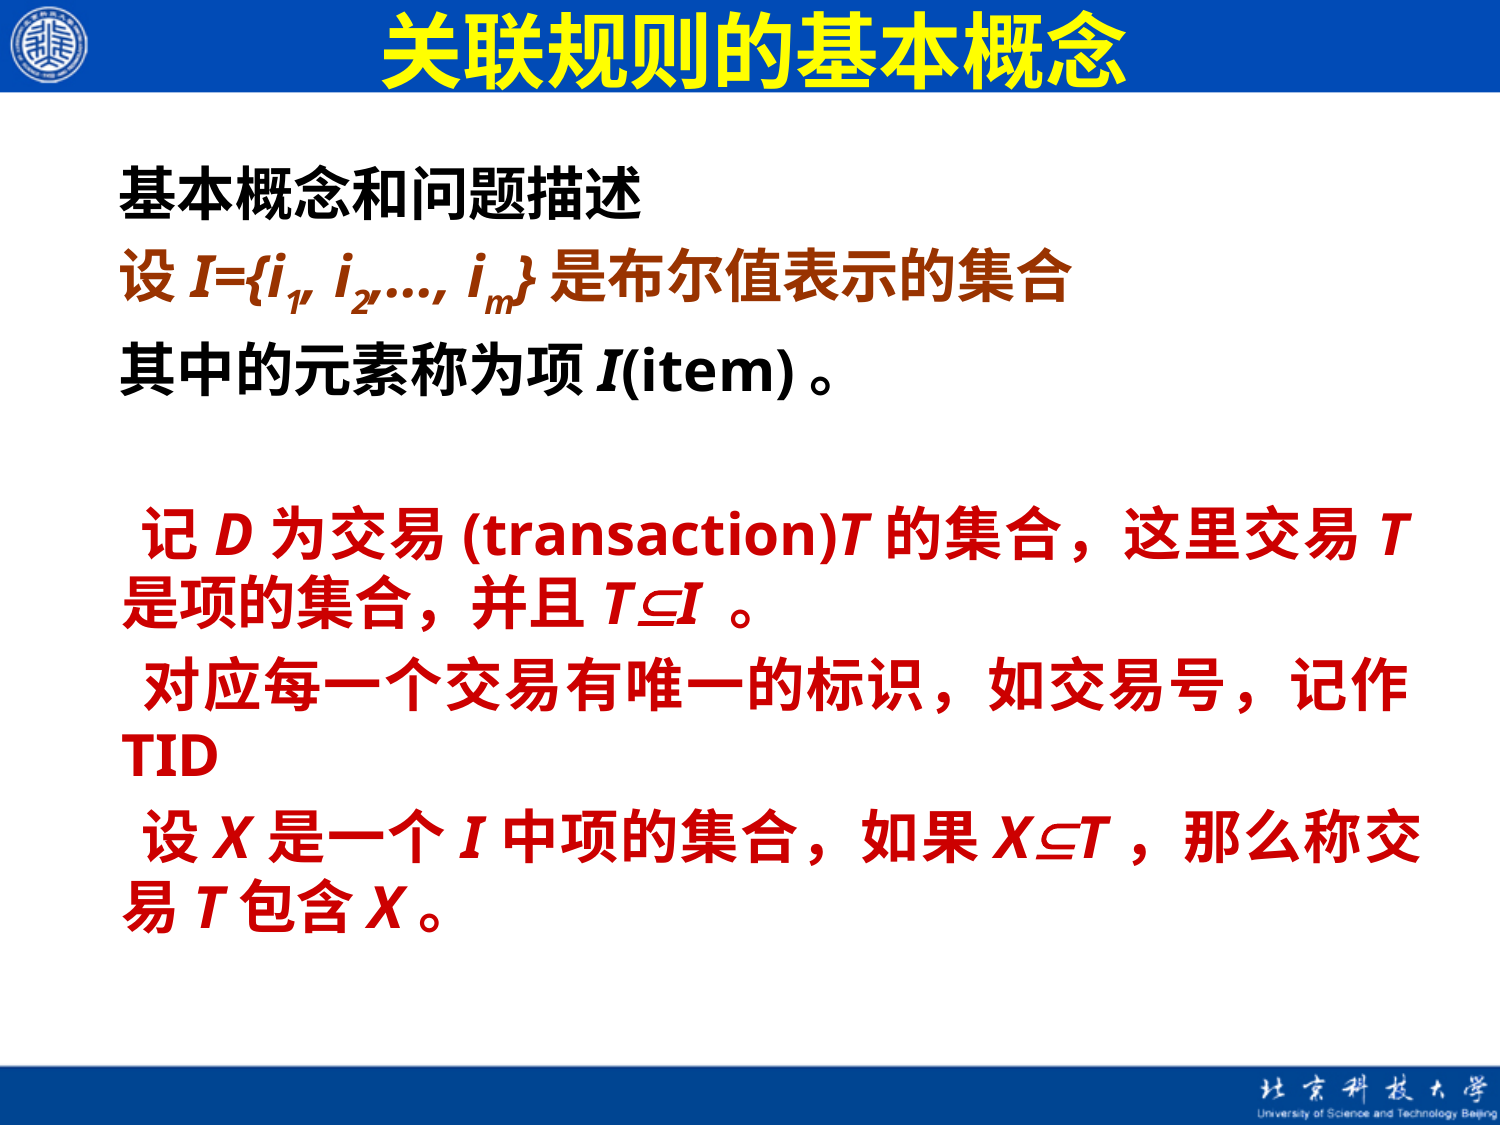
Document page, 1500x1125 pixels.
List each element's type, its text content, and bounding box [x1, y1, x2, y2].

picture [0, 0, 1500, 1125]
title 关联规则的基本概念 [2, 0, 1500, 99]
list 基本概念和问题描述 设I={i1, i2,…, im}是布尔值表示的集合 其中的元素称为项I(item)。 记D为交易(transaction)T的集合，这里交易T是项的集合，并且TI 。 对应每一个交易有唯一的标识，如交易号，记作TID 设X是一个I中项的集合，如果XT，那么称交易T包含X。 [50, 149, 1438, 1100]
